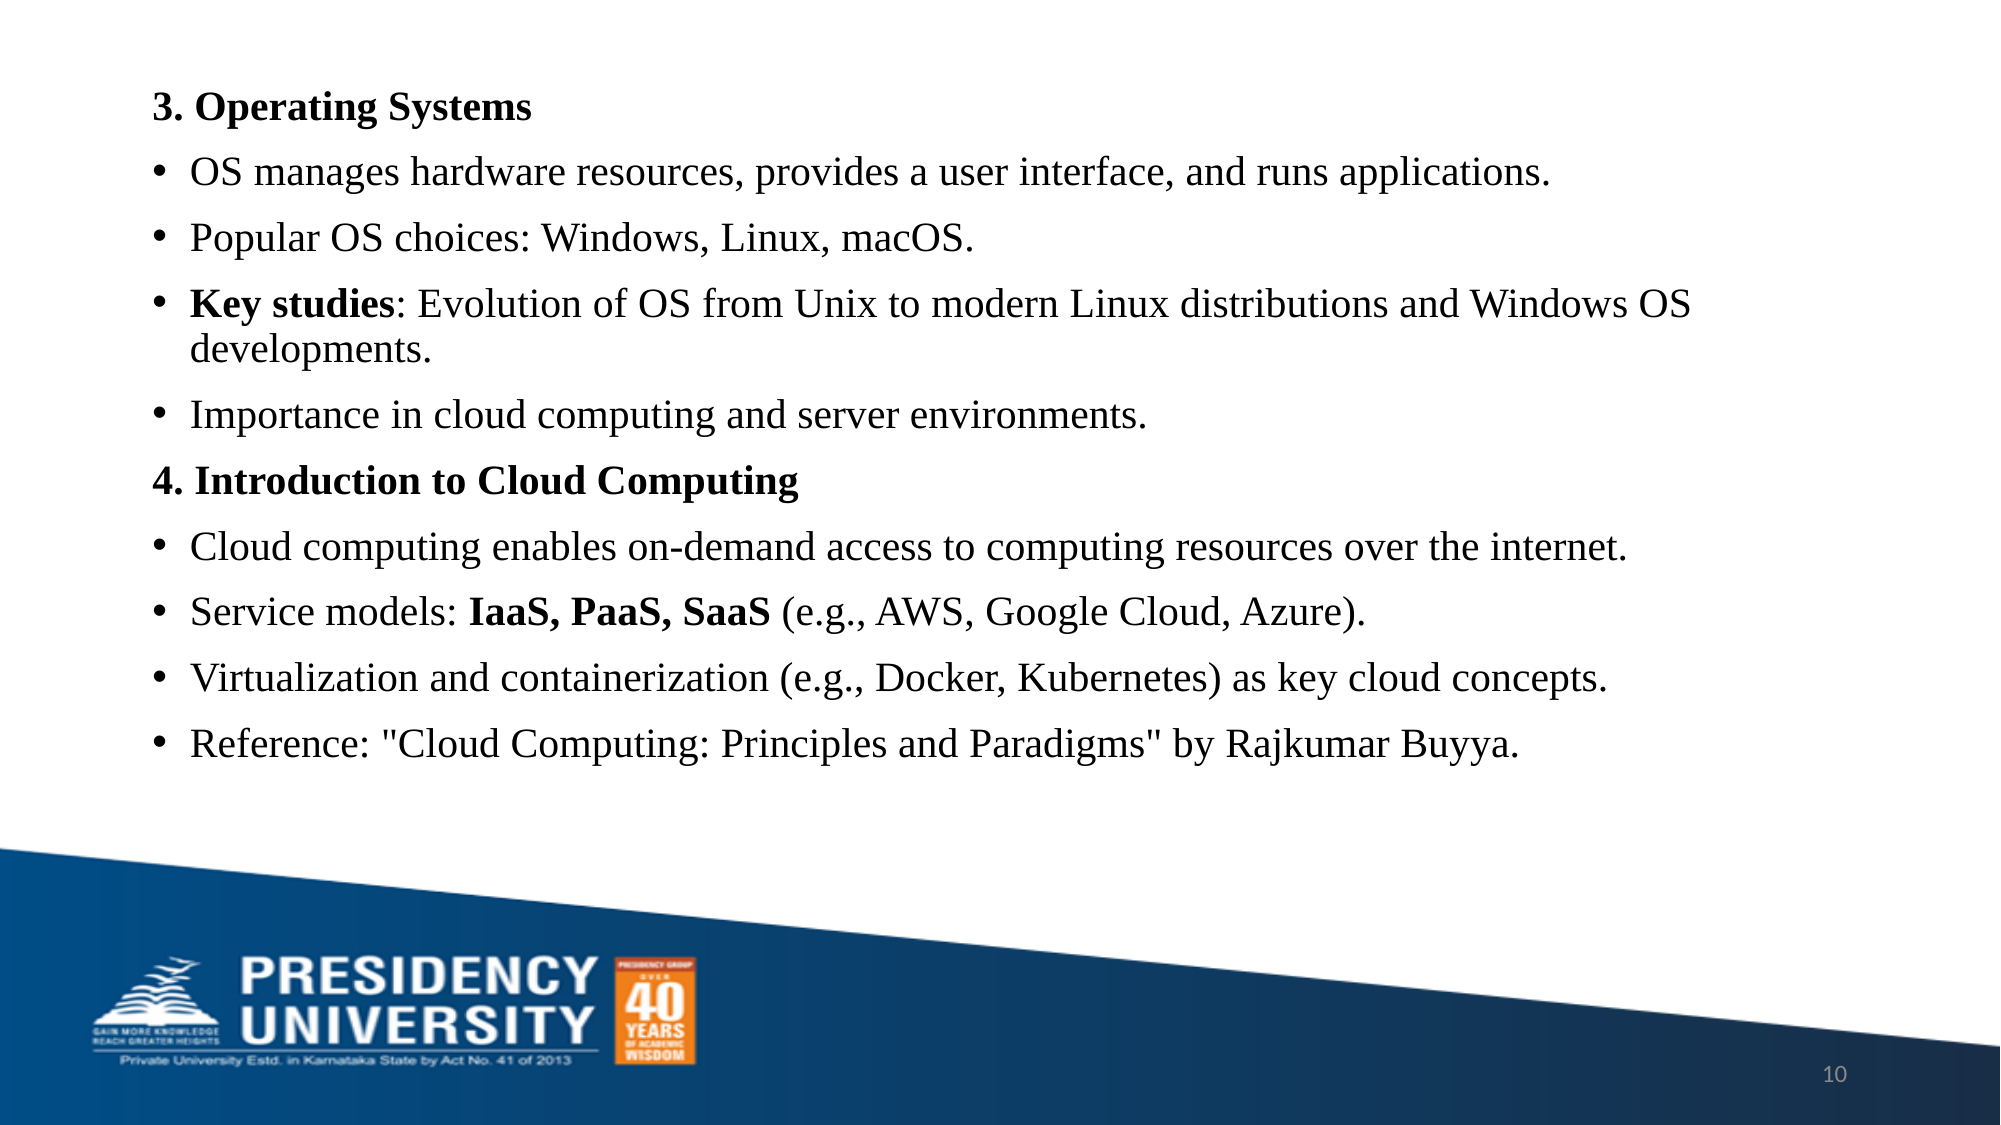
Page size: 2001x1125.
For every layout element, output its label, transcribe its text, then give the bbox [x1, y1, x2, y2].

list 3. Operating Systems OS manages hardware resources, provides a user interface, and runs applications. Popular OS choices: Windows, Linux, macOS. Key studies: Evolution of OS from Unix to modern Linux distributions and Windows OS developments. Importance in cloud computing and server environments. 4. Introduction to Cloud Computing Cloud computing enables on-demand access to computing resources over the internet. Service models: IaaS, PaaS, SaaS (e.g., AWS, Google Cloud, Azure). Virtualization and containerization (e.g., Docker, Kubernetes) as key cloud concepts. Reference: "Cloud Computing: Principles and Paradigms" by Rajkumar Buyya. [137, 76, 1863, 1014]
picture [0, 845, 2000, 1125]
slide_number 10 [1412, 1042, 1863, 1103]
